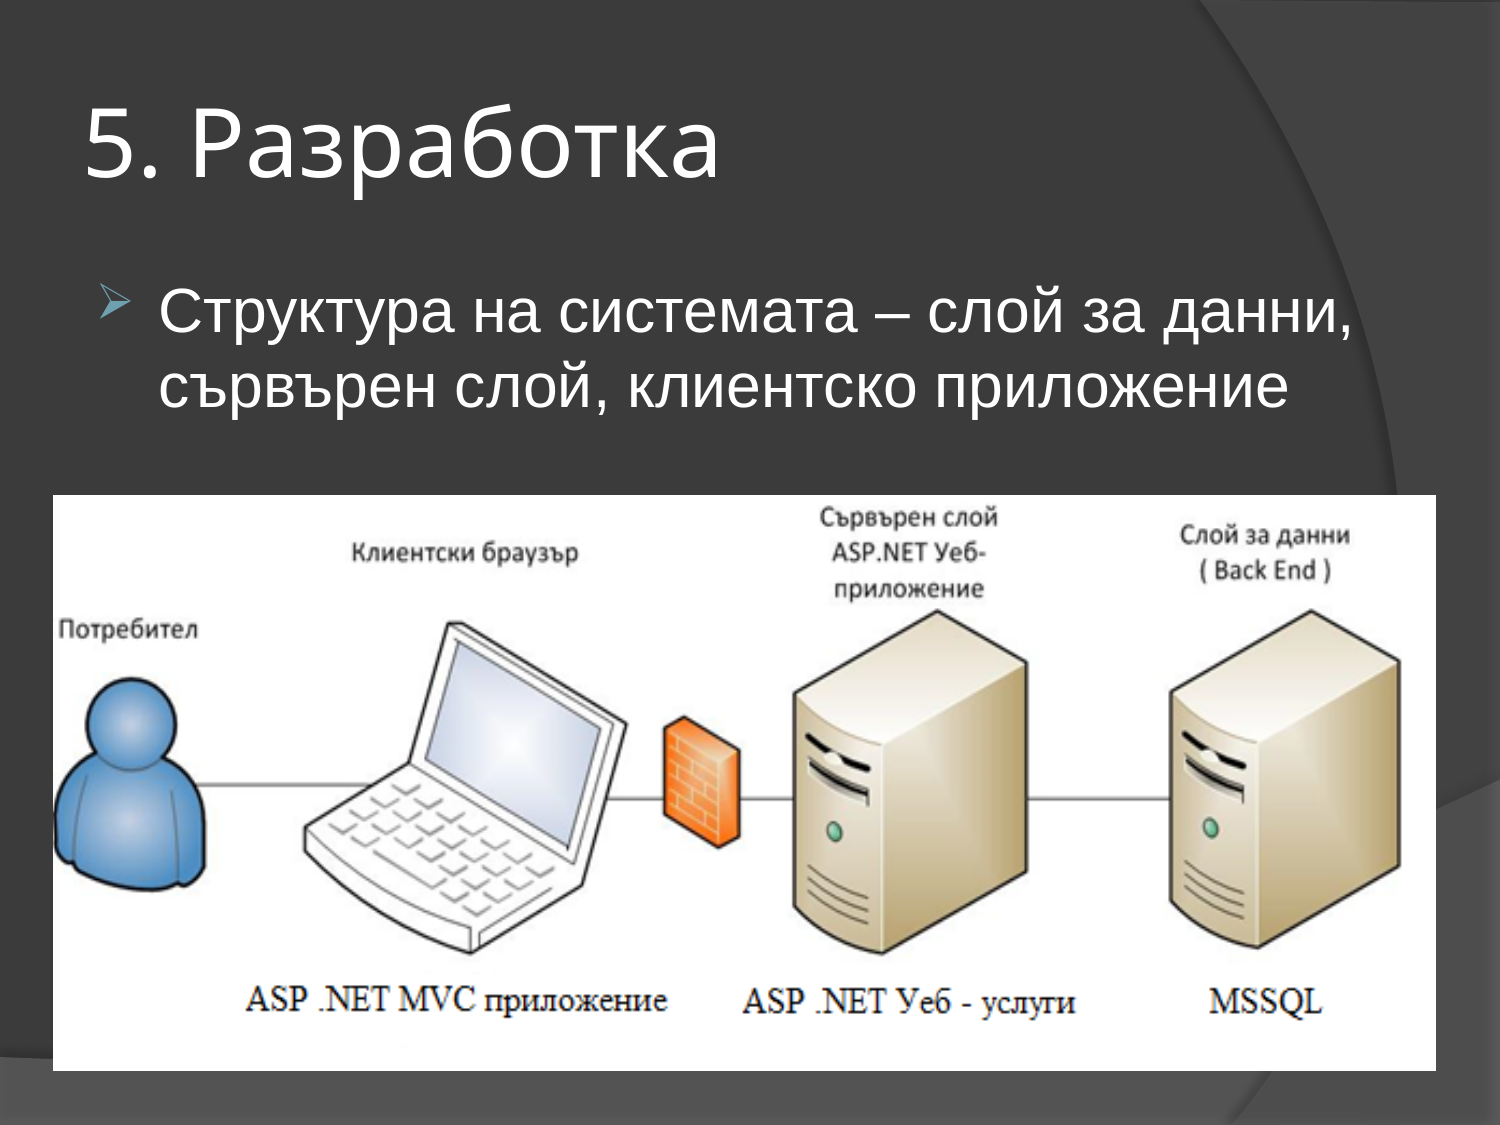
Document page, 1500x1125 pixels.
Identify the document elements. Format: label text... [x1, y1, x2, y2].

list Структура на системата – слой за данни, сървърен слой, клиентско приложение [75, 262, 1500, 1005]
title 5. Разработка [75, 45, 1300, 233]
picture [52, 495, 1436, 1071]
